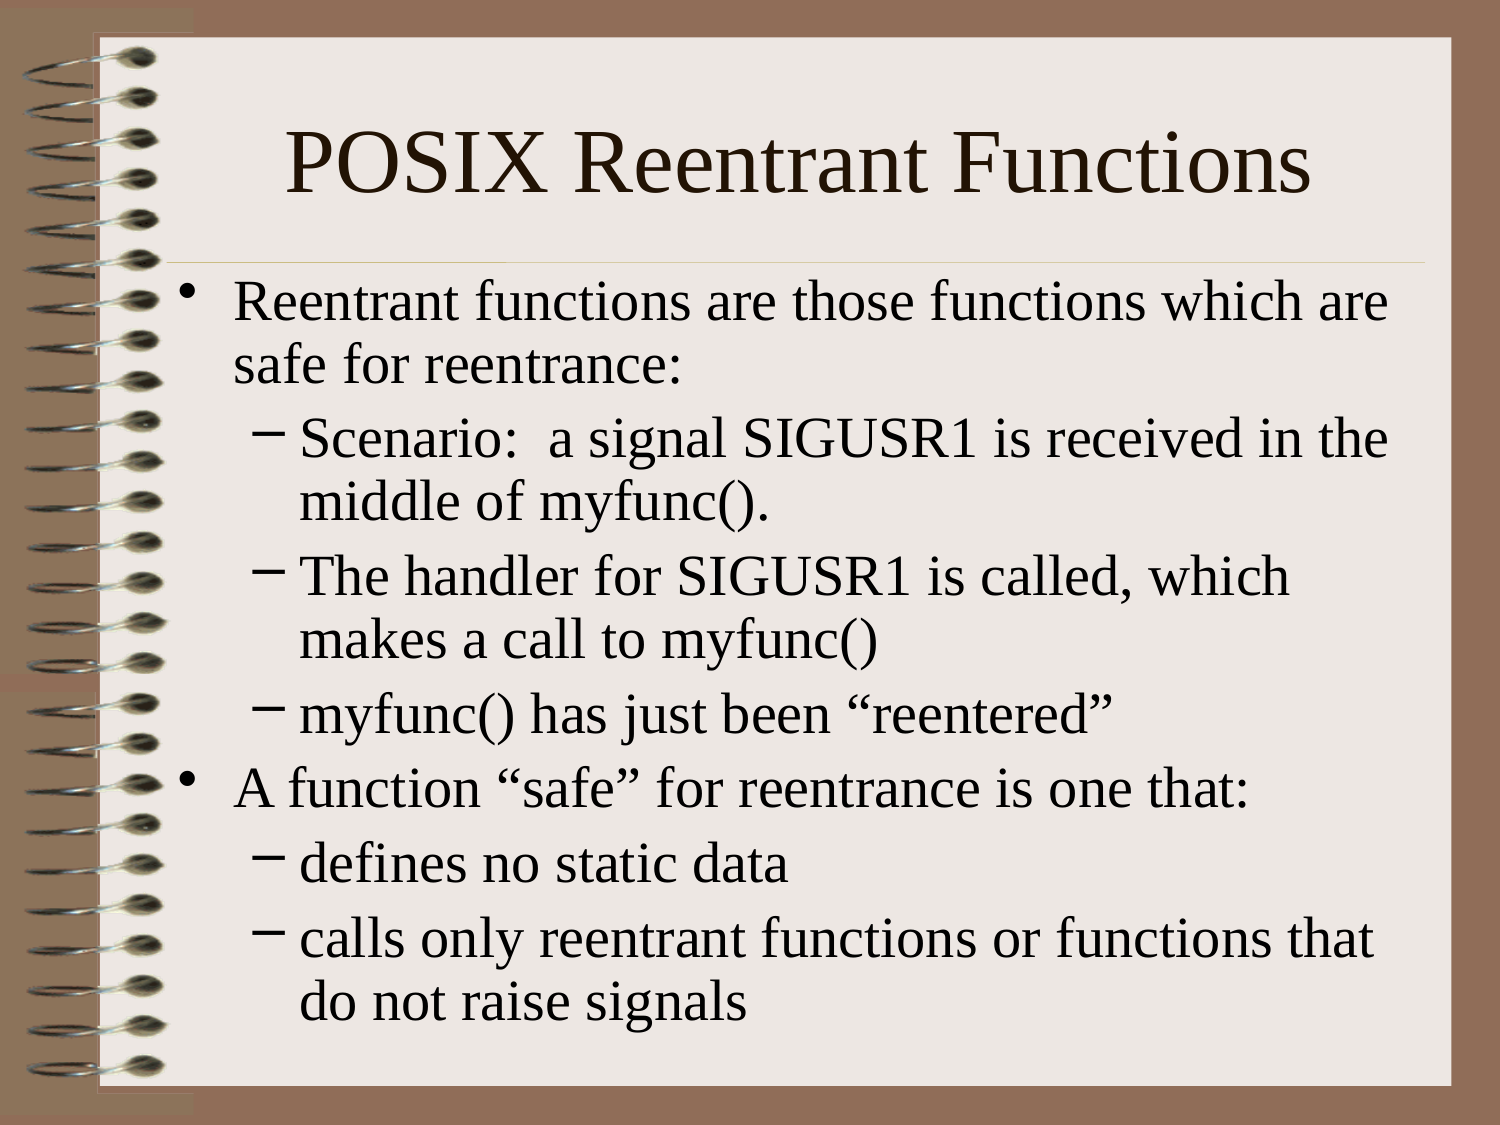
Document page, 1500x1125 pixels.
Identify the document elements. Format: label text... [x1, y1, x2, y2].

picture [0, 8, 194, 674]
title POSIX Reentrant Functions [174, 62, 1426, 251]
picture [0, 692, 194, 1115]
list Reentrant functions are those functions which are safe for reentrance: Scenario: a signal SIGUSR1 is received in the middle of myfunc(). The handler for SIGUSR1 is called, which makes a call to myfunc() myfunc() has just been “reentered” A function “safe” for reentrance is one that: defines no static data calls only reentrant functions or functions that do not raise signals [162, 262, 1438, 1088]
